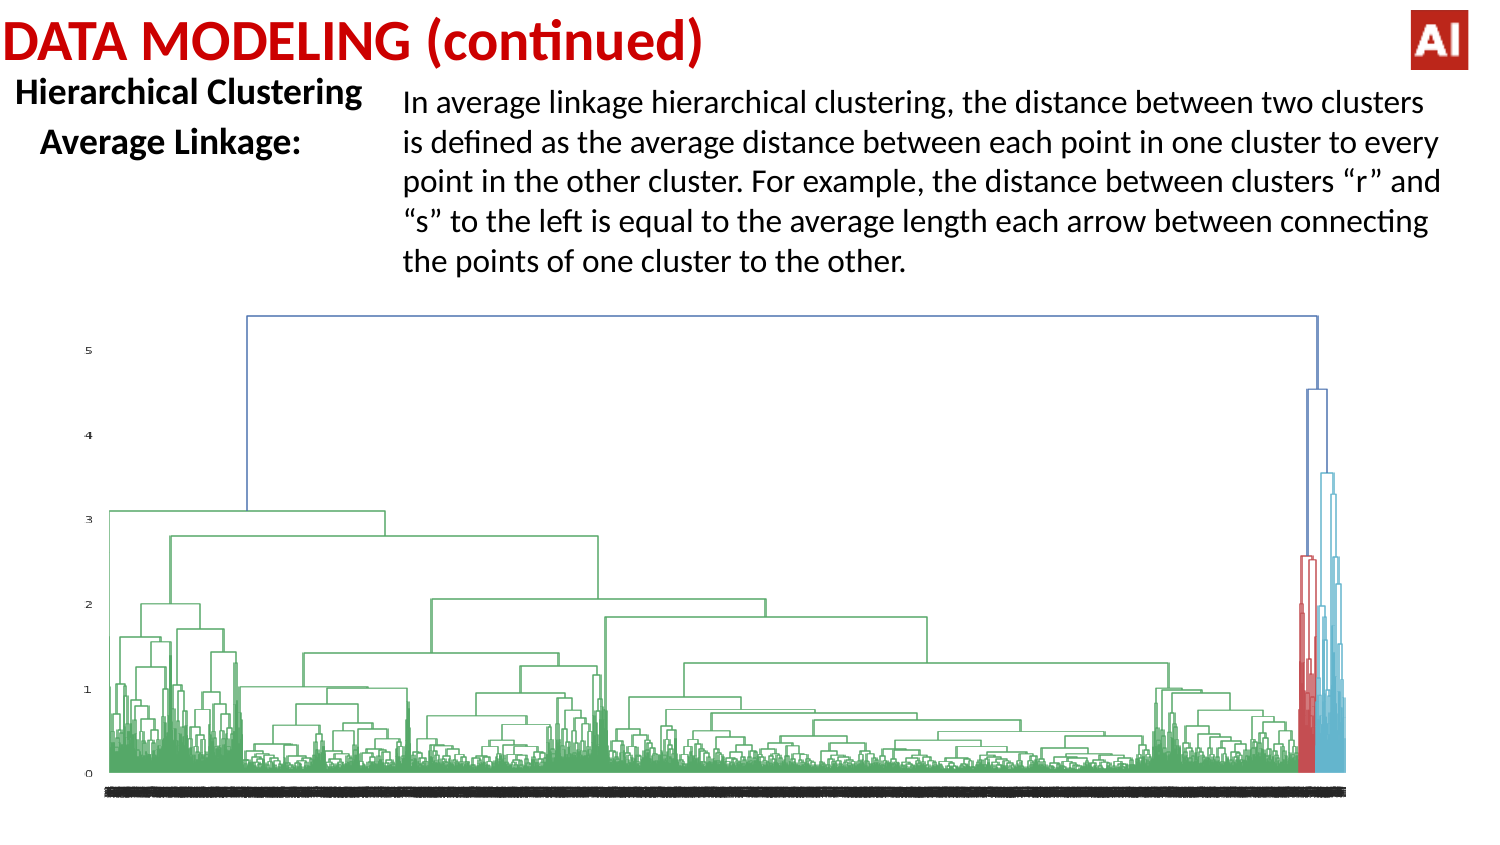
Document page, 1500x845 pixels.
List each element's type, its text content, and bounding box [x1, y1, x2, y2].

picture [74, 284, 1377, 815]
text_box Average Linkage: [24, 109, 319, 170]
text_box Hierarchical Clustering [0, 59, 381, 120]
title DATA MODELING (continued) [0, 0, 778, 144]
text_box In average linkage hierarchical clustering, the distance between two clusters is defined as the average distance between each point in one cluster to every point in the other cluster. For example, the distance between clusters “r” and “s” to the left is equal to the average length each arrow between connecting the points of one cluster to the other. [387, 72, 1463, 287]
picture [1410, 10, 1469, 70]
